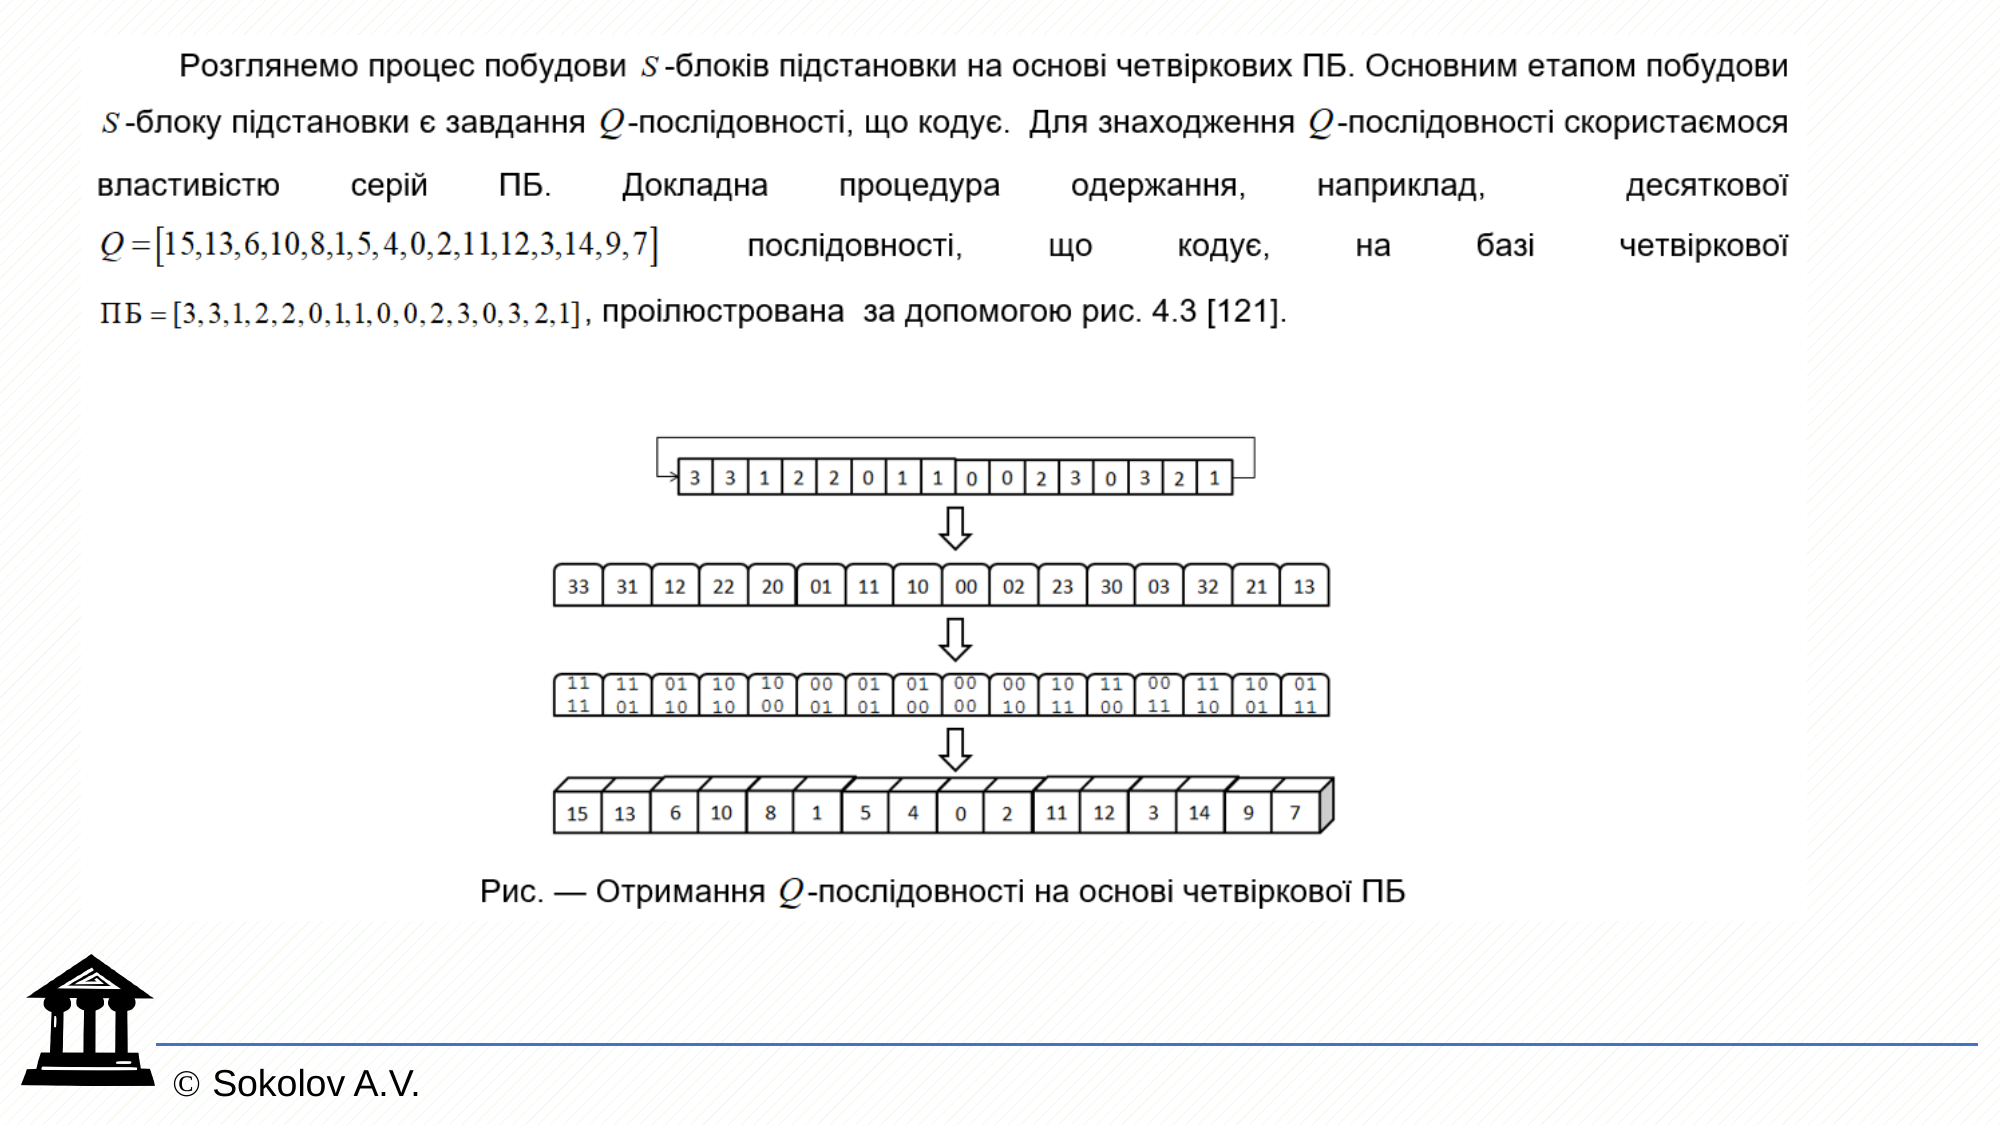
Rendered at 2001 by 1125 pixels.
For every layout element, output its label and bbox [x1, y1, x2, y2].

picture [81, 35, 1808, 921]
picture [21, 954, 155, 1086]
